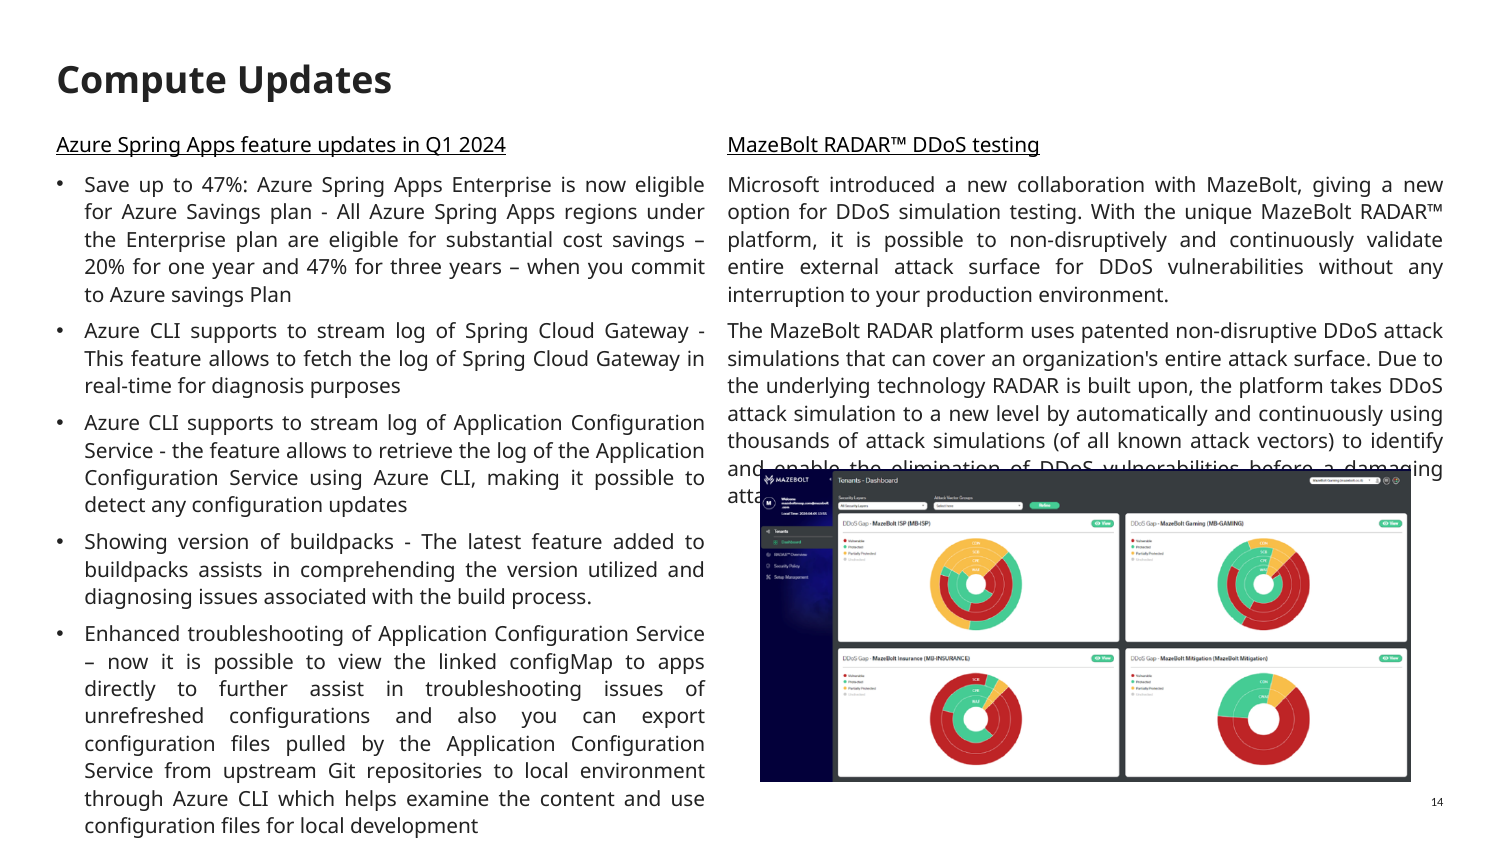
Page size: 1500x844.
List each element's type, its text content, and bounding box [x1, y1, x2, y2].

title Compute Updates [56, 56, 1444, 113]
list Azure Spring Apps feature updates in Q1 2024 Save up to 47%: Azure Spring Apps Enterprise is now eligible for Azure Savings plan - All Azure Spring Apps regions under the Enterprise plan are eligible for substantial cost savings – 20% for one year and 47% for three years – when you commit to Azure savings Plan Azure CLI supports to stream log of Spring Cloud Gateway - This feature allows to fetch the log of Spring Cloud Gateway in real-time for diagnosis purposes Azure CLI supports to stream log of Application Configuration Service - the feature allows to retrieve the log of the Application Configuration Service using Azure CLI, making it possible to detect any configuration updates Showing version of buildpacks - The latest feature added to buildpacks assists in comprehending the version utilized and diagnosing issues associated with the build process. Enhanced troubleshooting of Application Configuration Service – now it is possible to view the linked configMap to apps directly to further assist in troubleshooting issues of unrefreshed configurations and also you can export configuration files pulled by the Application Configuration Service from upstream Git repositories to local environment through Azure CLI which helps examine the content and use configuration files for local development [56, 128, 706, 793]
picture [760, 469, 1411, 782]
list MazeBolt RADAR™ DDoS testing Microsoft introduced a new collaboration with MazeBolt, giving a new option for DDoS simulation testing. With the unique MazeBolt RADAR™ platform, it is possible to non-disruptively and continuously validate entire external attack surface for DDoS vulnerabilities without any interruption to your production environment. The MazeBolt RADAR platform uses patented non-disruptive DDoS attack simulations that can cover an organization's entire attack surface. Due to the underlying technology RADAR is built upon, the platform takes DDoS attack simulation to a new level by automatically and continuously using thousands of attack simulations (of all known attack vectors) to identify and enable the elimination of DDoS vulnerabilities before a damaging attack interrupts business continuity. [727, 128, 1444, 470]
